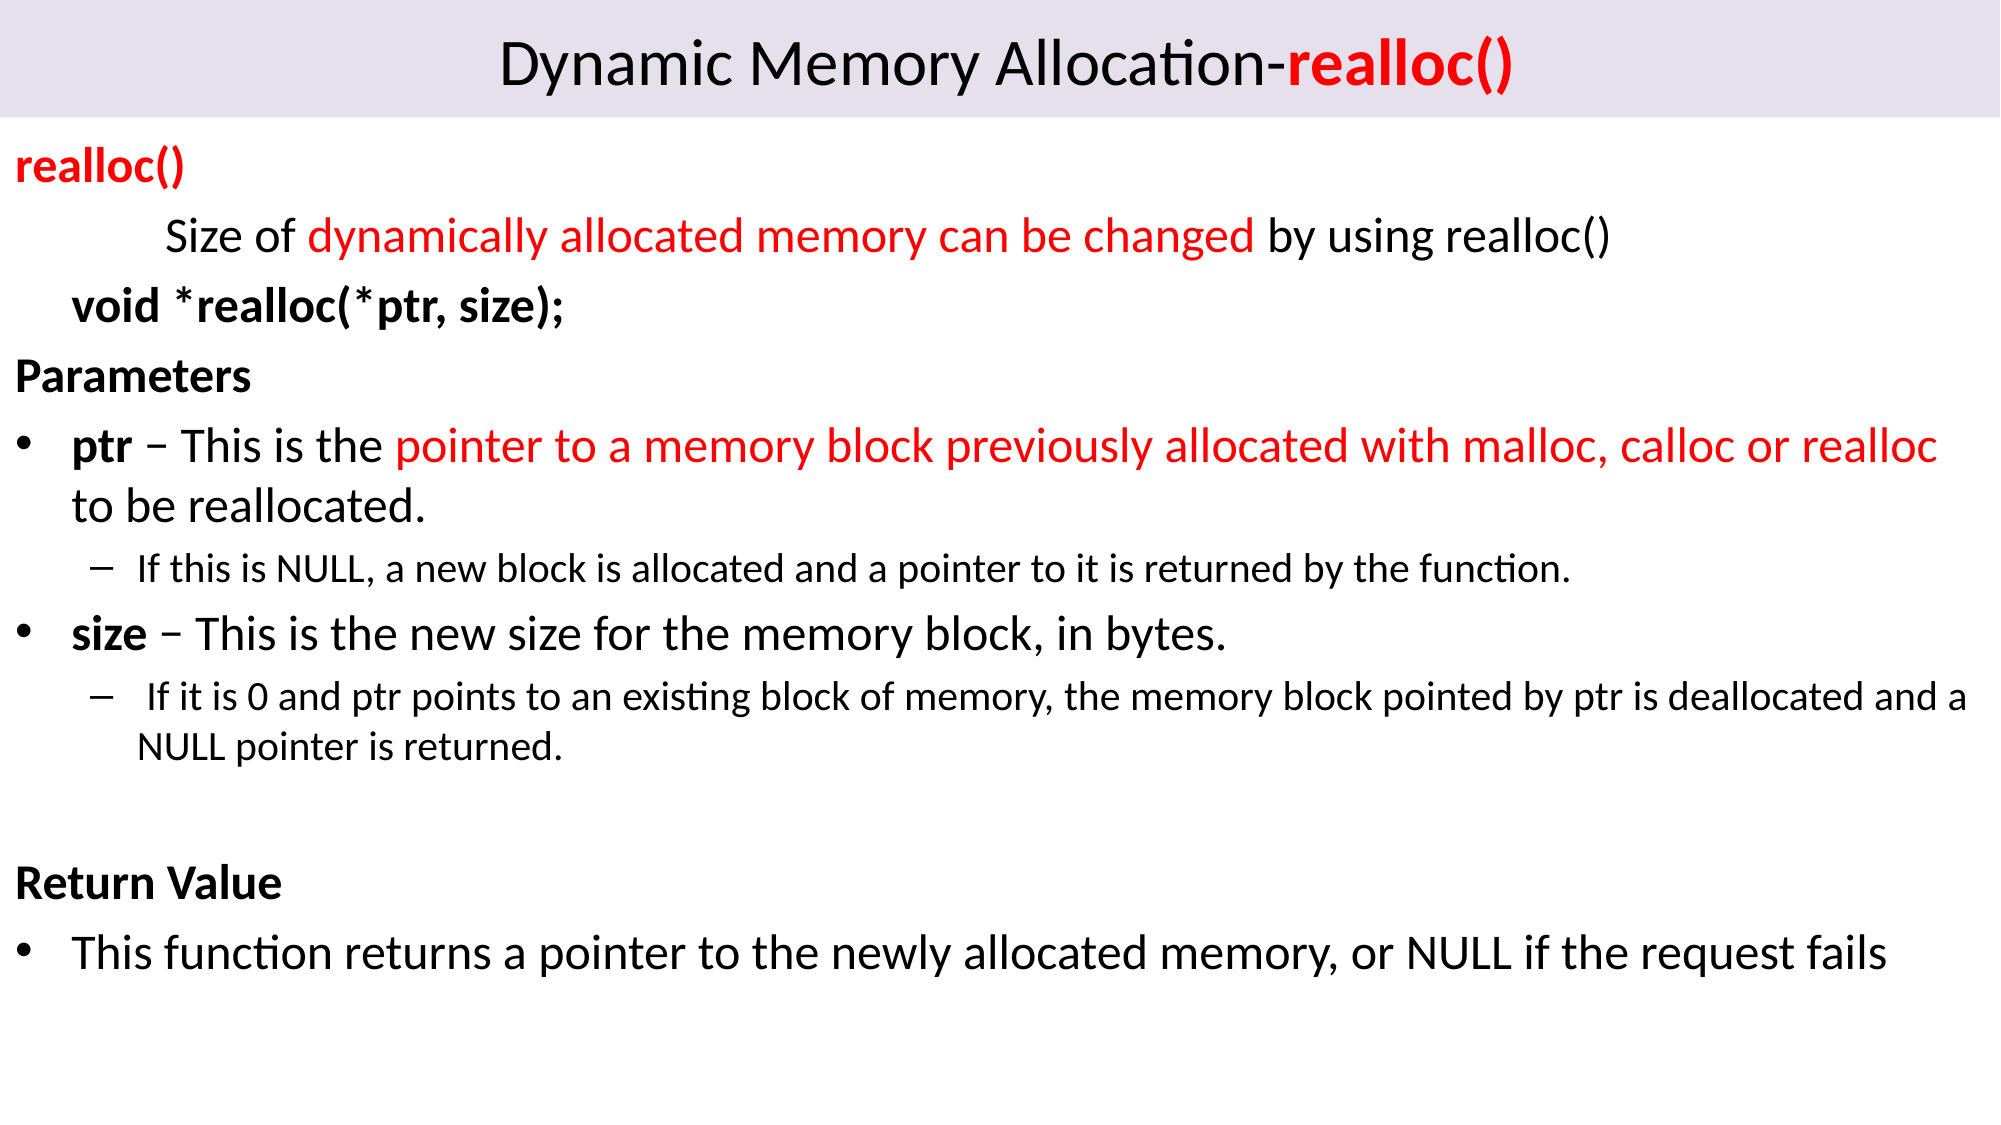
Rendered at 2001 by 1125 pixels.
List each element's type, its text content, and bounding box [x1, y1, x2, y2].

list realloc() Size of dynamically allocated memory can be changed by using realloc() void *realloc(*ptr, size); Parameters ptr − This is the pointer to a memory block previously allocated with malloc, calloc or realloc to be reallocated. If this is NULL, a new block is allocated and a pointer to it is returned by the function. size − This is the new size for the memory block, in bytes. If it is 0 and ptr points to an existing block of memory, the memory block pointed by ptr is deallocated and a NULL pointer is returned. Return Value This function returns a pointer to the newly allocated memory, or NULL if the request fails [0, 125, 2000, 1075]
title Dynamic Memory Allocation-realloc() [0, 0, 2000, 118]
